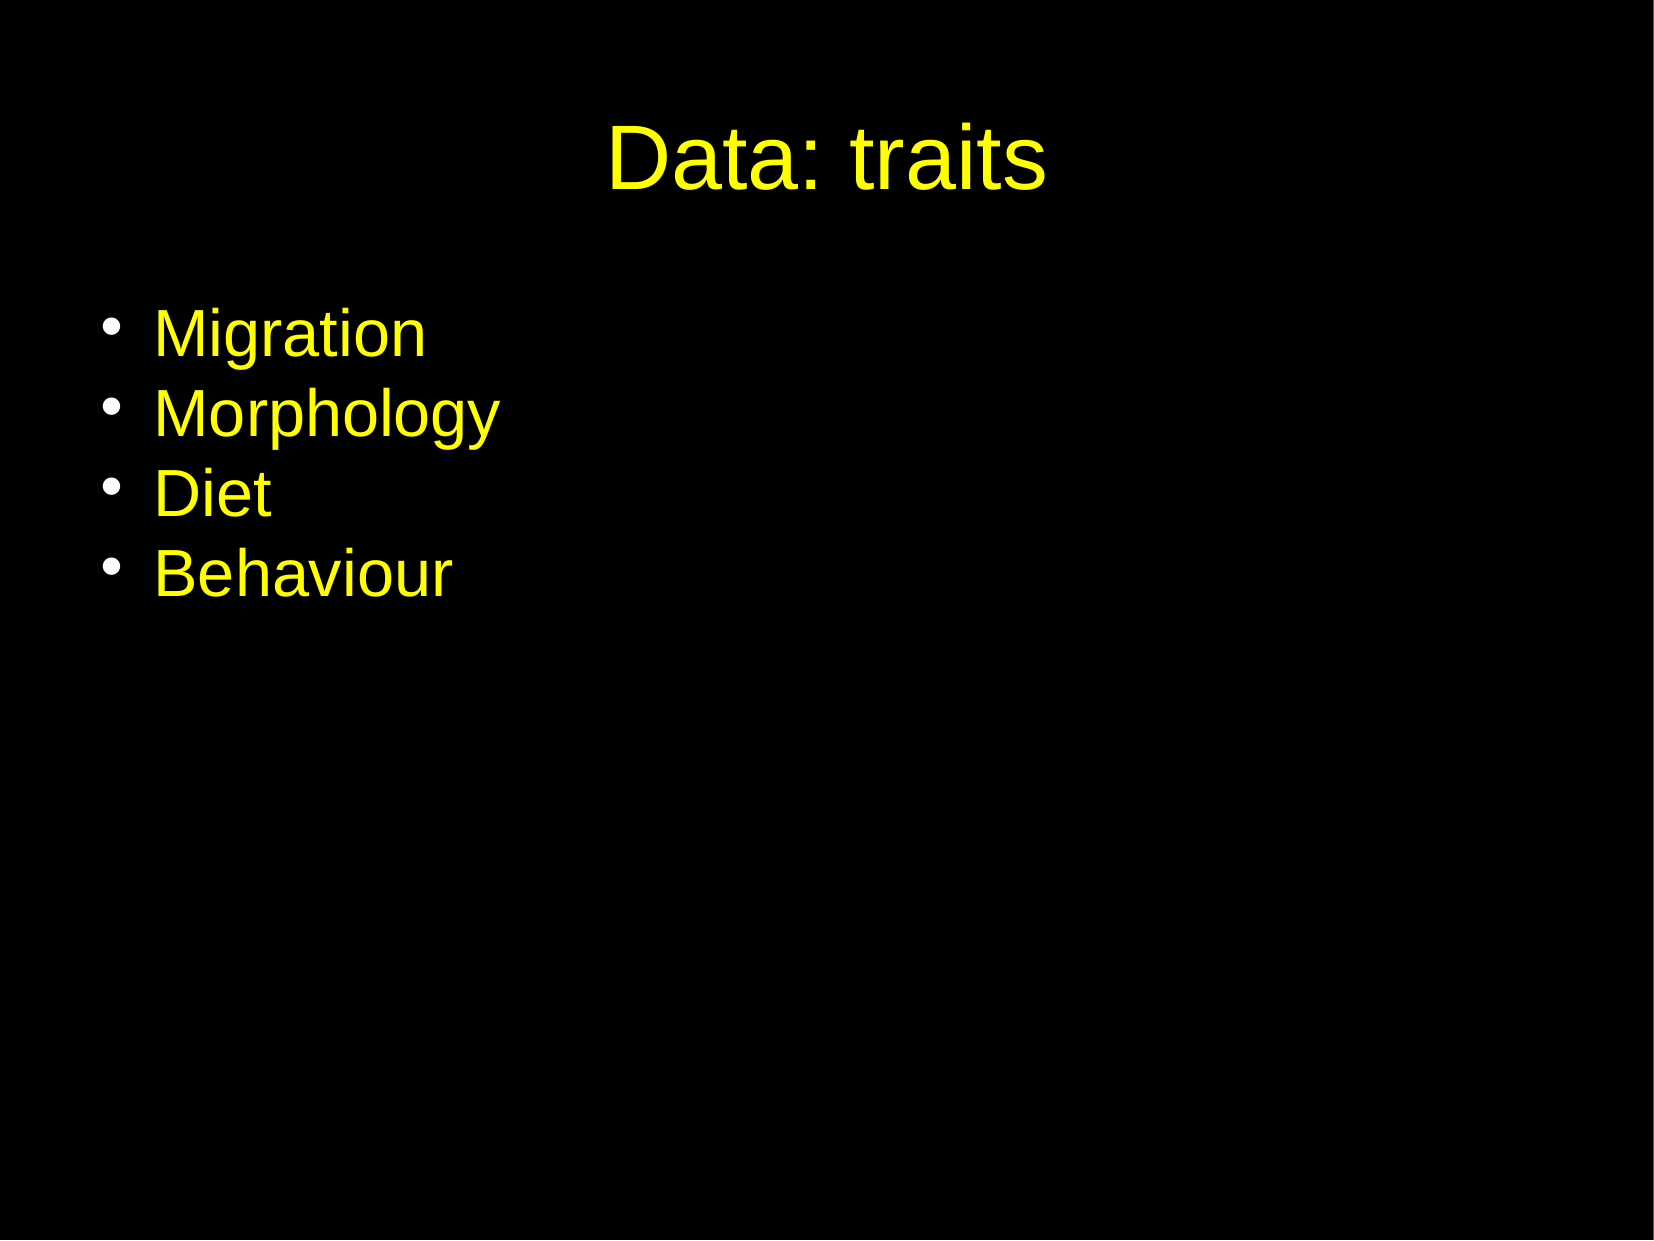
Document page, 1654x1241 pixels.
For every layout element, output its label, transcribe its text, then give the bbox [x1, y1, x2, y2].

text_box Migration Morphology Diet Behaviour [82, 290, 1571, 1010]
text_box Data: traits [82, 49, 1571, 257]
